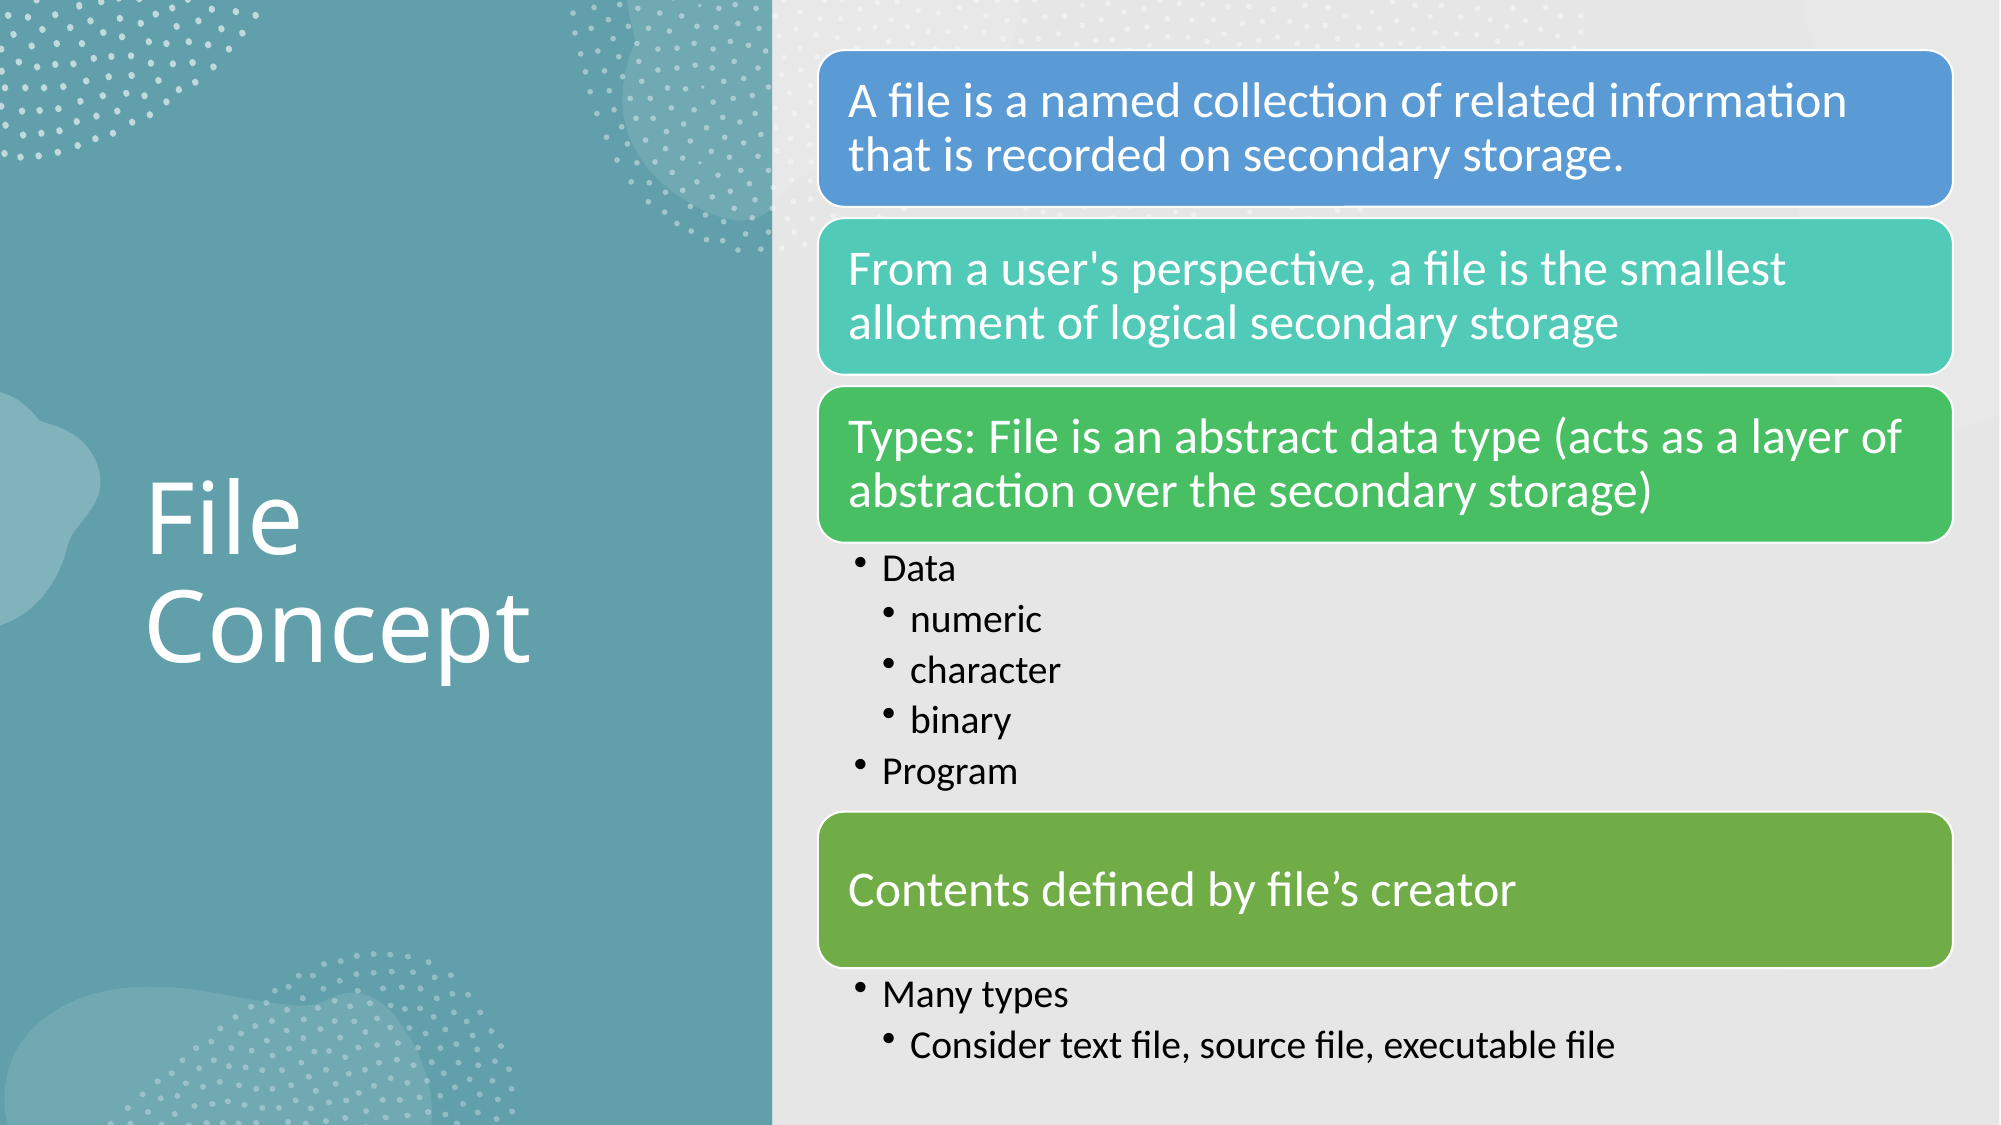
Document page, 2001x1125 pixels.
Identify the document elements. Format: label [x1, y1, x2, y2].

list [817, 37, 1953, 1089]
text_box [0, 0, 2000, 1125]
